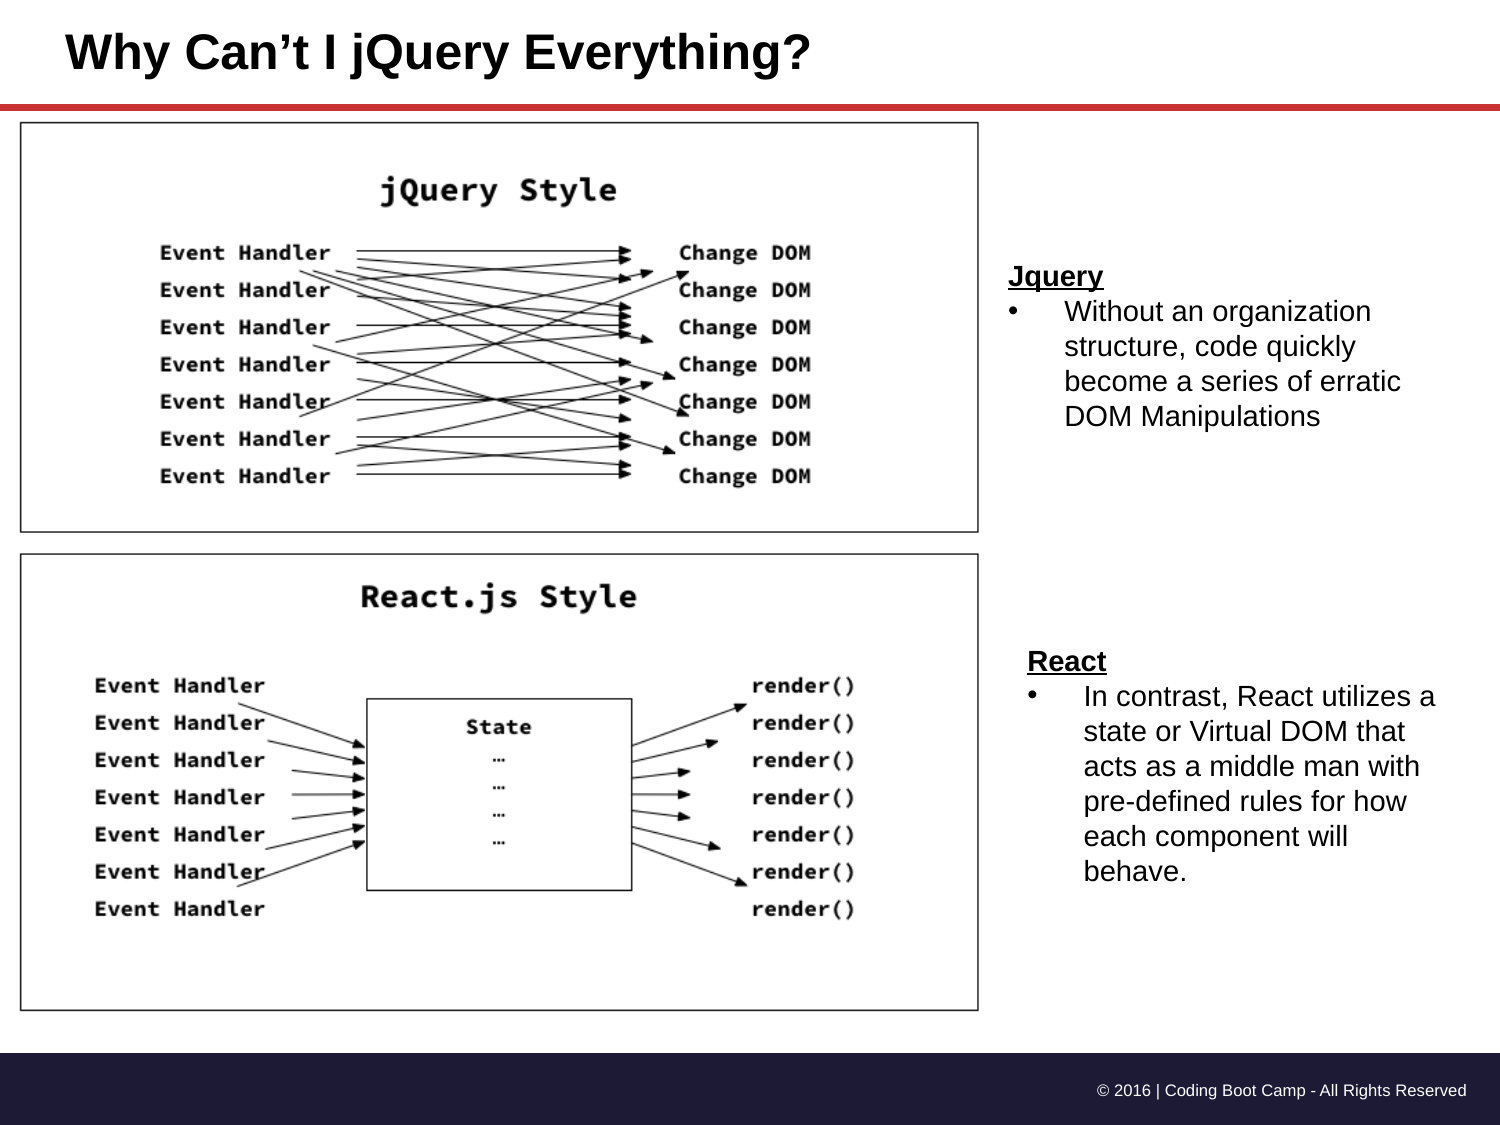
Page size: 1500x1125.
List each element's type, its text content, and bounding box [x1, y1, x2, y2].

picture [5, 107, 994, 1025]
title Why Can’t I jQuery Everything? [50, 0, 948, 107]
text_box React In contrast, React utilizes a state or Virtual DOM that acts as a middle man with pre-defined rules for how each component will behave. [1012, 634, 1457, 895]
text_box Jquery Without an organization structure, code quickly become a series of erratic DOM Manipulations [994, 249, 1438, 440]
